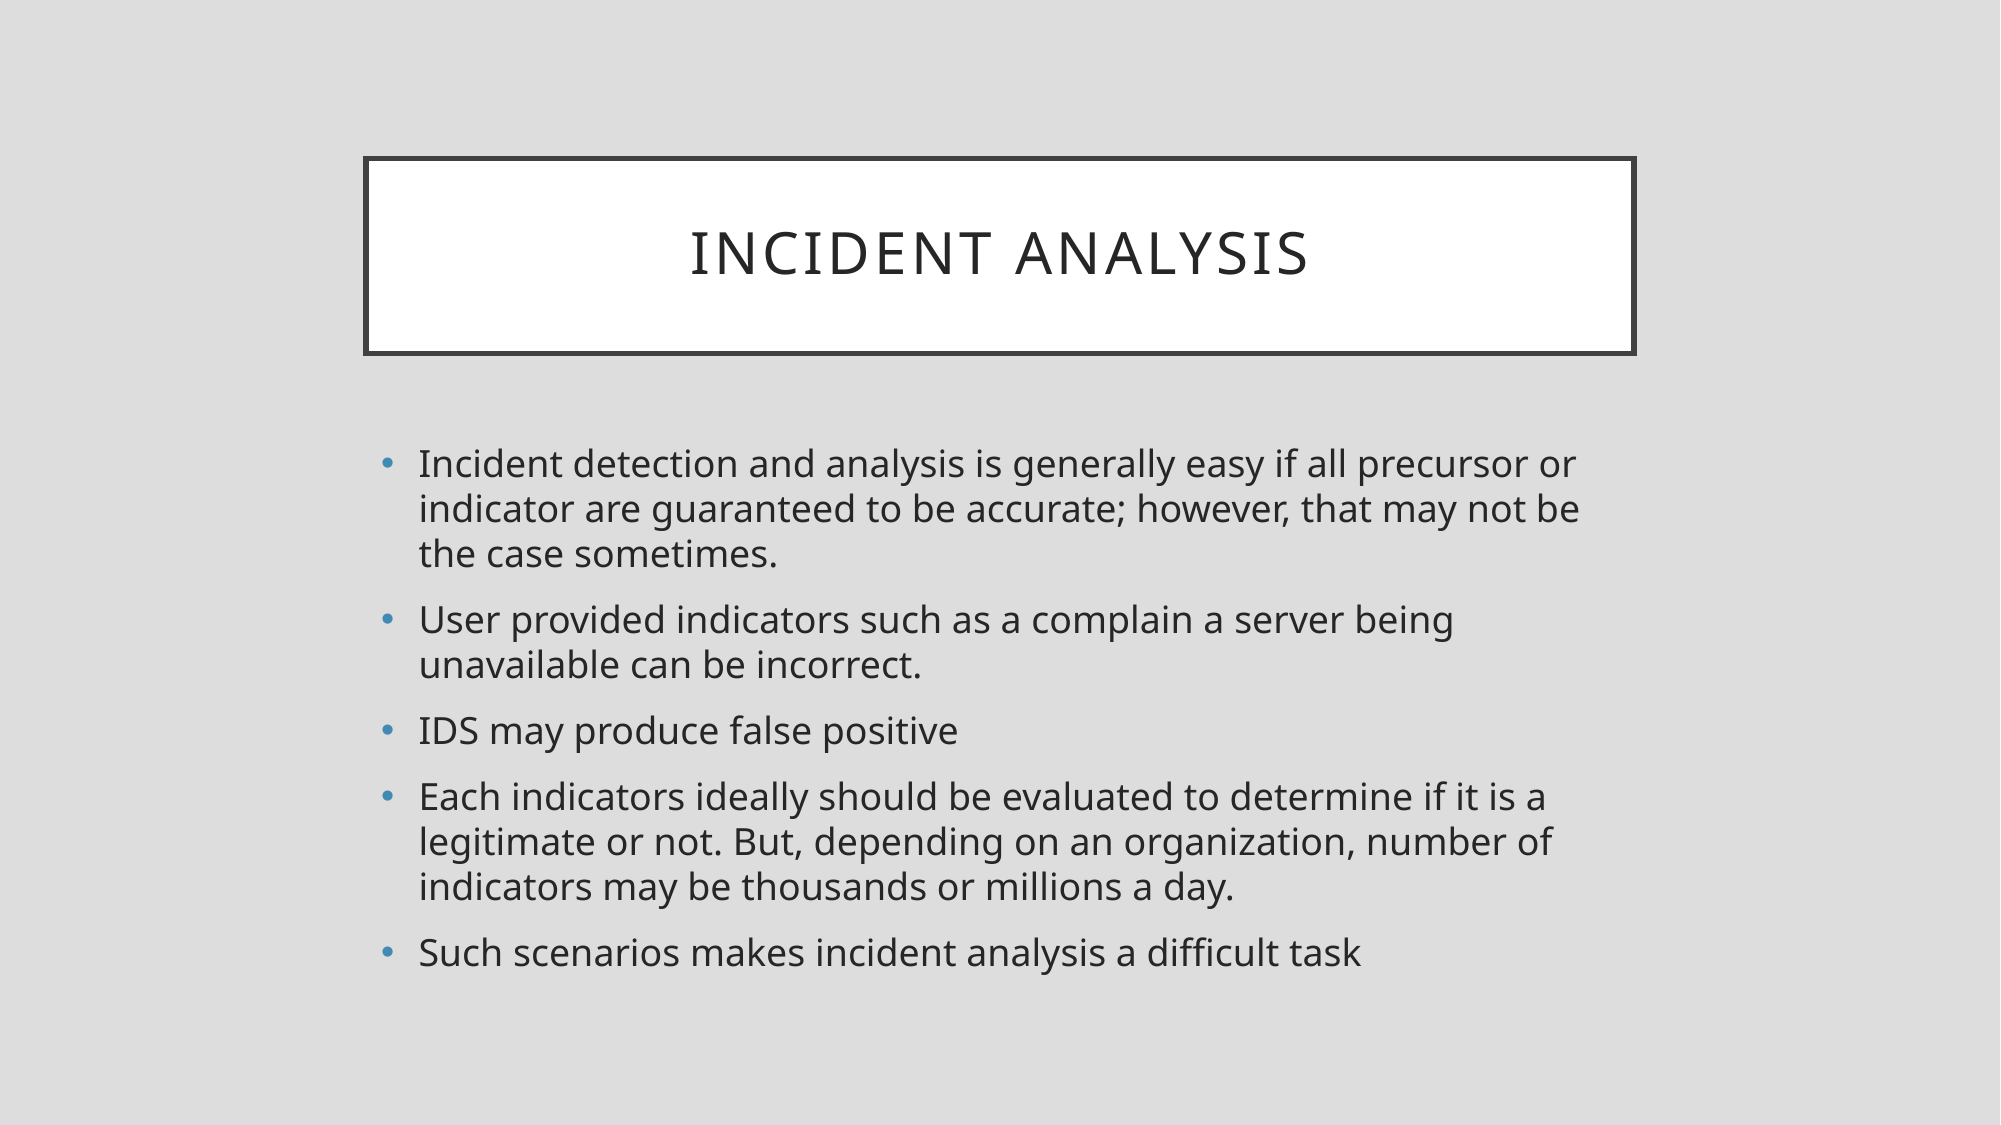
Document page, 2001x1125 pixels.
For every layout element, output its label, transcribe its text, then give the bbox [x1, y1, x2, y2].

title Incident analysis [363, 156, 1637, 356]
list Incident detection and analysis is generally easy if all precursor or indicator are guaranteed to be accurate; however, that may not be the case sometimes. User provided indicators such as a complain a server being unavailable can be incorrect. IDS may produce false positive Each indicators ideally should be evaluated to determine if it is a legitimate or not. But, depending on an organization, number of indicators may be thousands or millions a day. Such scenarios makes incident analysis a difficult task [366, 432, 1634, 942]
